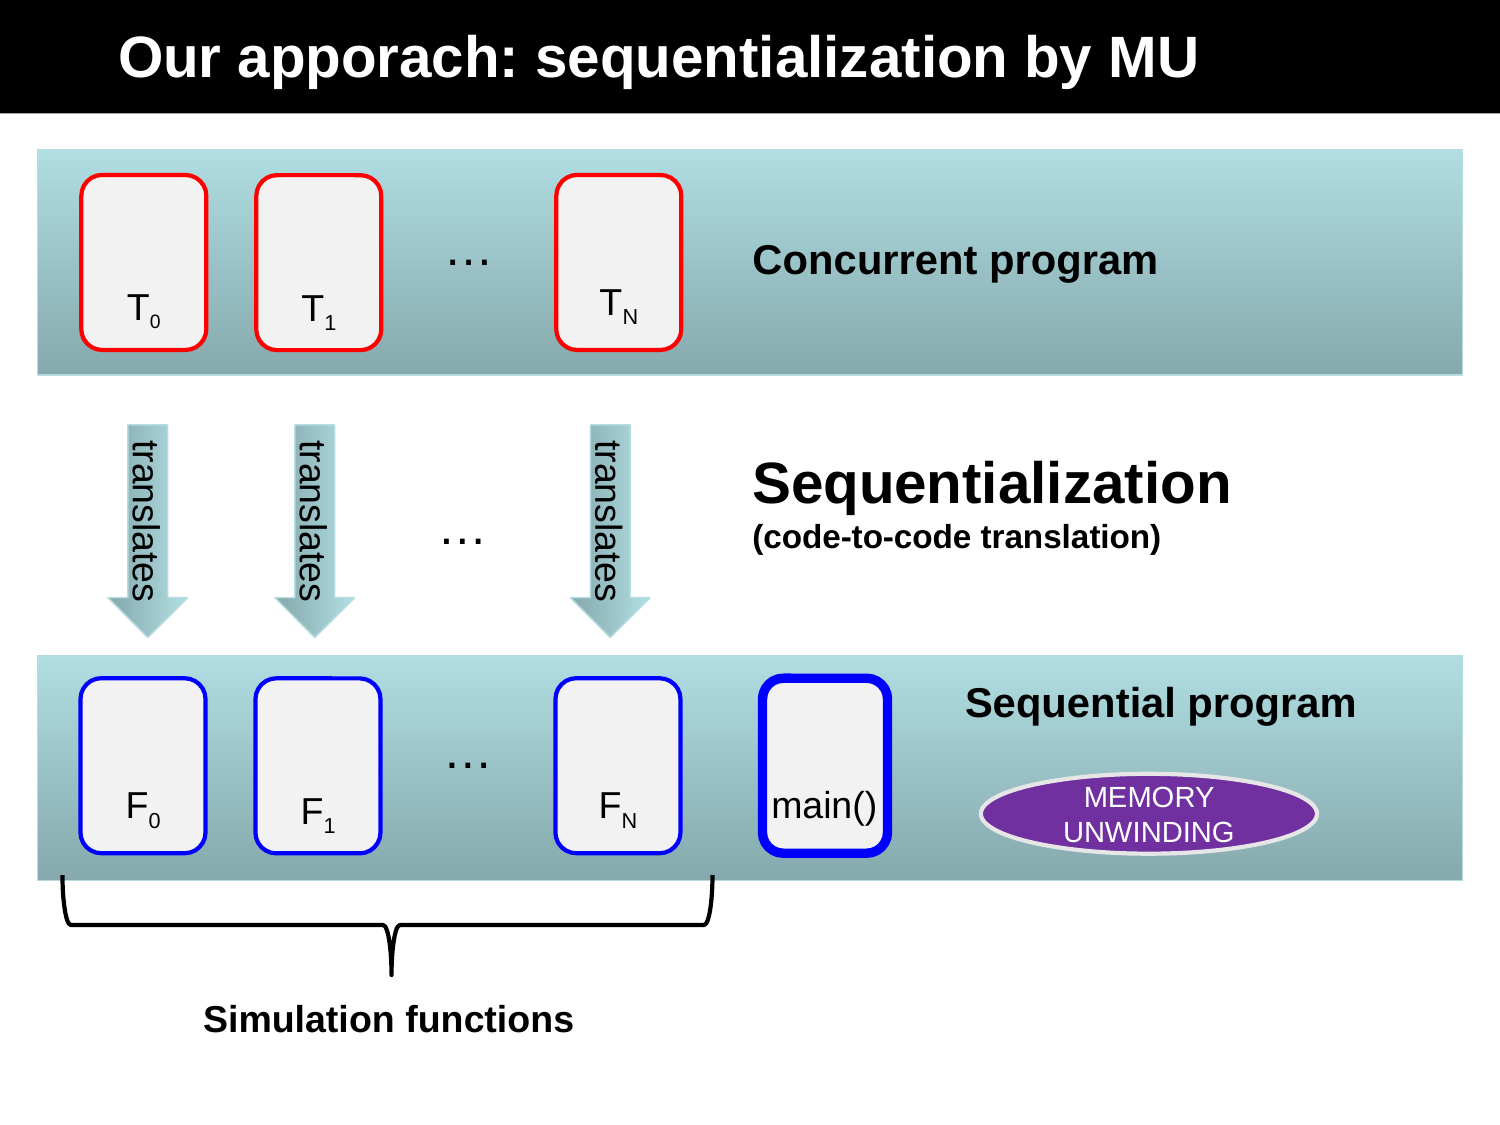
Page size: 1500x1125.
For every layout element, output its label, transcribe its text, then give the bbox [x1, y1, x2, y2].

text_box translates [570, 424, 651, 638]
text_box T1 [268, 276, 369, 337]
text_box T0 [68, 230, 219, 337]
text_box Sequentialization (code-to-code translation) [737, 437, 1463, 564]
text_box F1 [267, 779, 368, 841]
text_box [762, 678, 888, 773]
text_box Sequential program [950, 668, 1500, 735]
text_box [62, 875, 713, 976]
list [24, 160, 1476, 1099]
text_box [256, 175, 382, 351]
text_box [555, 678, 681, 854]
text_box FN [567, 773, 668, 835]
text_box … [381, 711, 555, 788]
text_box main() [755, 773, 893, 835]
text_box … [375, 486, 550, 563]
text_box [762, 835, 888, 854]
text_box F0 [93, 773, 193, 835]
title Our apporach: sequentialization by MU [0, 0, 1500, 114]
text_box [82, 337, 205, 350]
text_box [556, 174, 682, 350]
text_box Simulation functions [125, 987, 850, 1048]
text_box translates [275, 424, 355, 638]
text_box TN [568, 270, 669, 332]
text_box Concurrent program [737, 224, 1500, 291]
text_box MEMORY UNWINDING [978, 771, 1320, 856]
text_box [80, 678, 206, 854]
text_box [37, 149, 1463, 160]
text_box [255, 678, 381, 854]
text_box … [382, 208, 556, 284]
text_box [81, 174, 207, 230]
text_box translates [108, 424, 188, 638]
